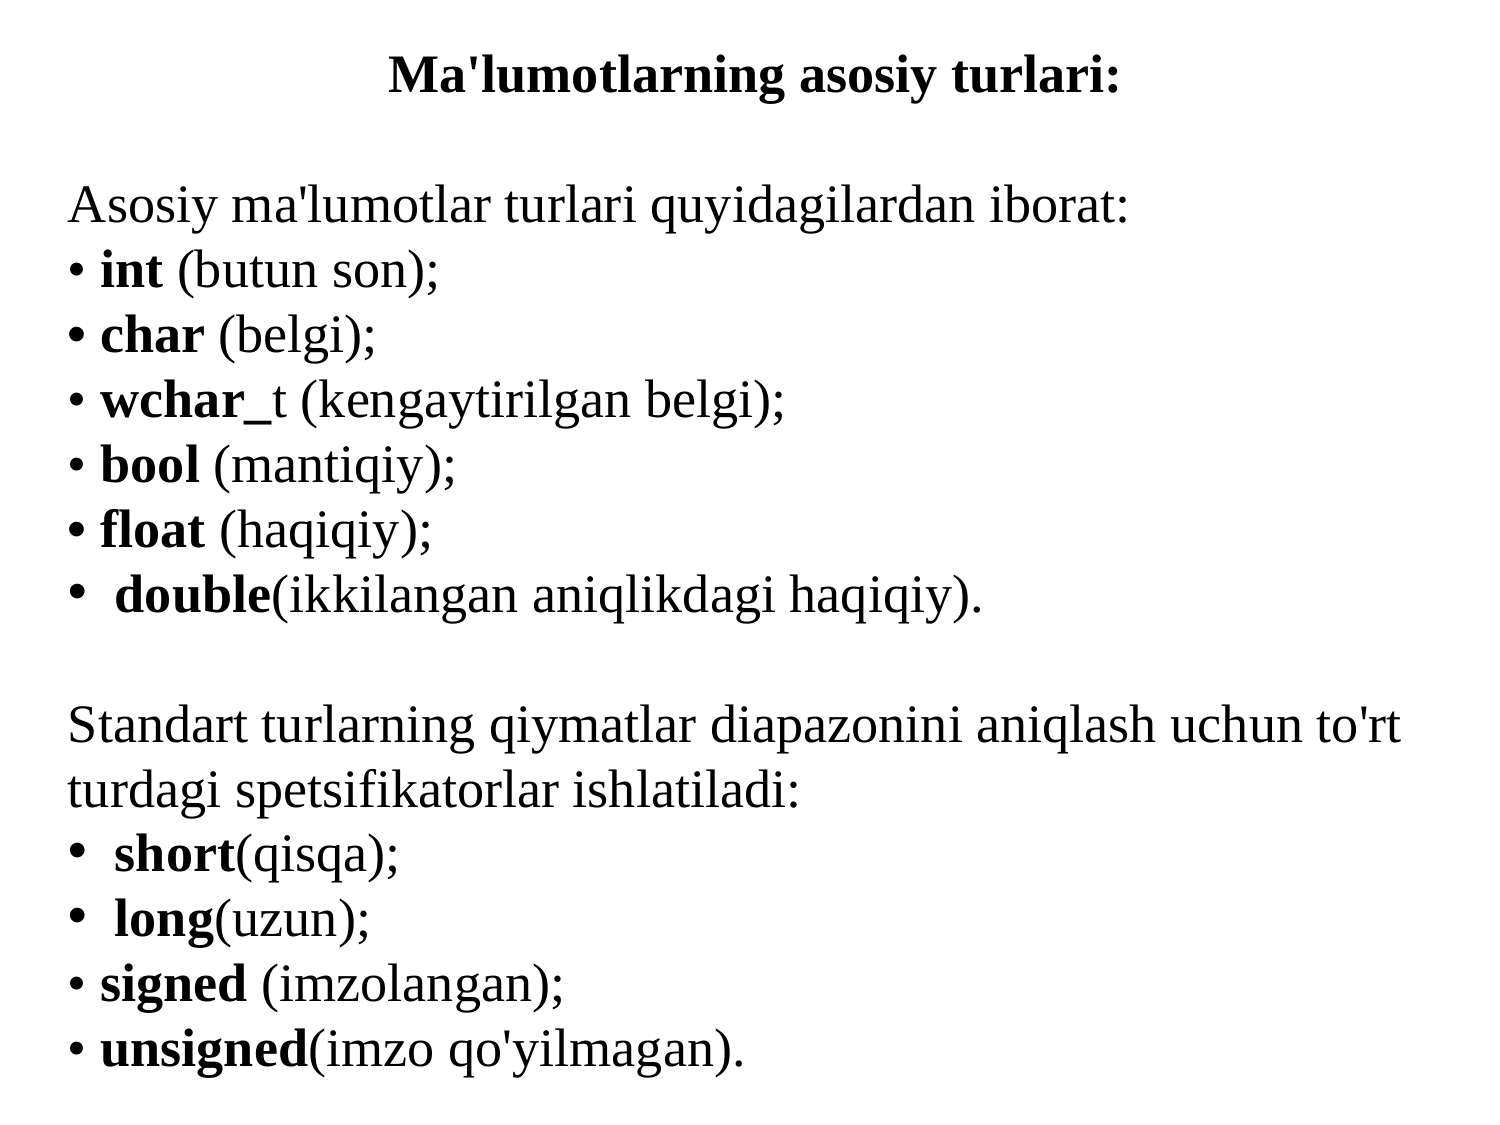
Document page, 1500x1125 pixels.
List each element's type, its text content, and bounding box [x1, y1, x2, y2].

text_box Ma'lumotlarning asosiy turlari: Asosiy ma'lumotlar turlari quyidagilardan iborat: • int (butun son); • char (belgi); • wchar_t (kengaytirilgan belgi); • bool (mantiqiy); • float (haqiqiy); double(ikkilangan aniqlikdagi haqiqiy). Standart turlarning qiymatlar diapazonini aniqlash uchun to'rt turdagi spetsifikatorlar ishlatiladi: short(qisqa); long(uzun); • signed (imzolangan); • unsigned(imzo qo'yilmagan). [53, 30, 1459, 1085]
